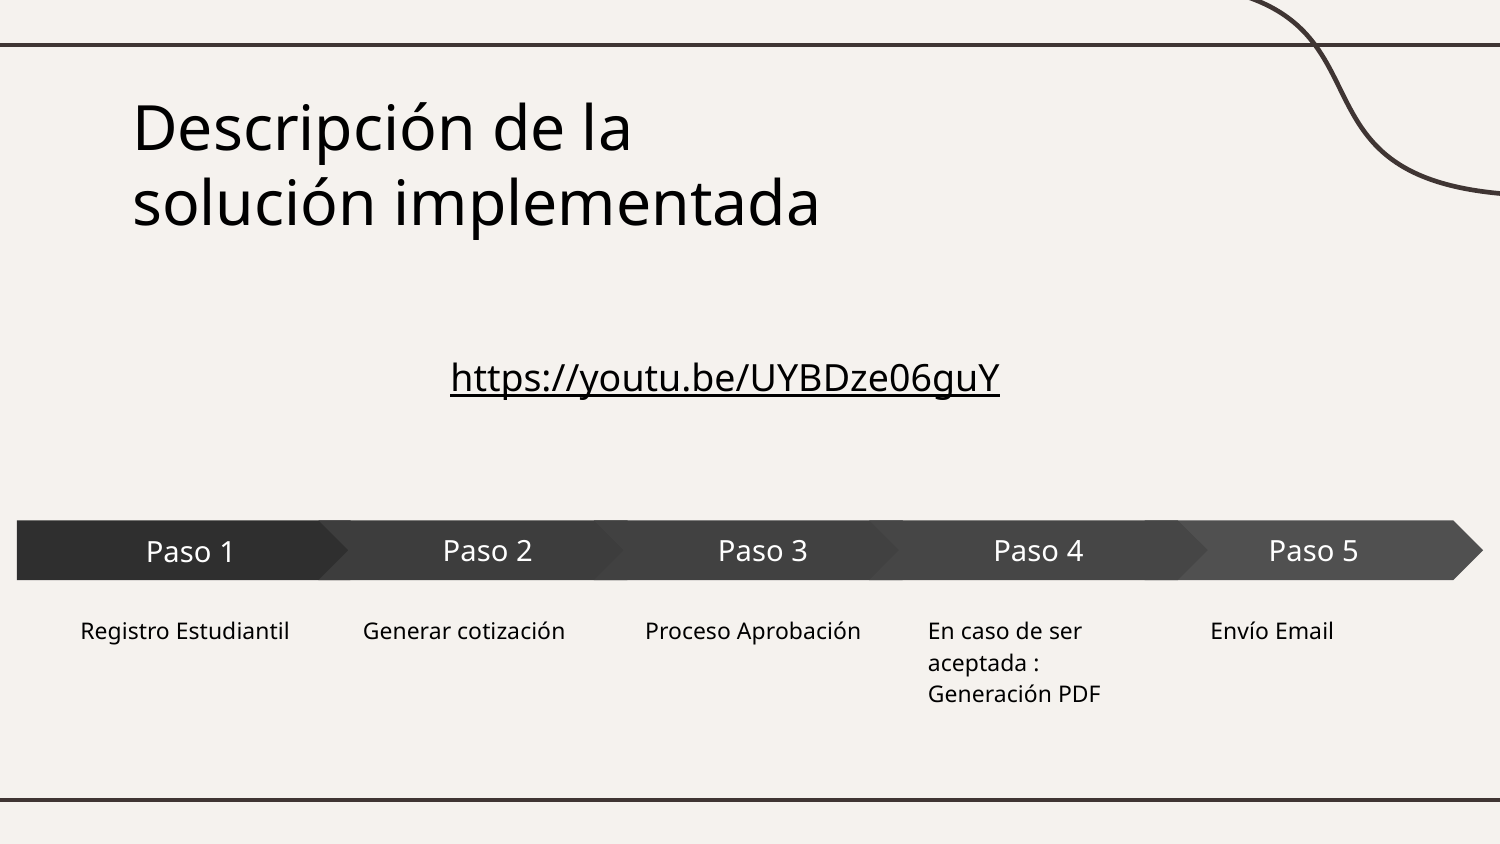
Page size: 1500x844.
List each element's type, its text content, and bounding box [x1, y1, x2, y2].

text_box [1210, 520, 1484, 808]
title Descripción de la solución implementada [116, 72, 890, 167]
text_box https://youtu.be/UYBDze06guY [435, 338, 1065, 380]
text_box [16, 520, 316, 808]
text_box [868, 520, 1208, 808]
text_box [318, 520, 591, 808]
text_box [593, 520, 866, 808]
